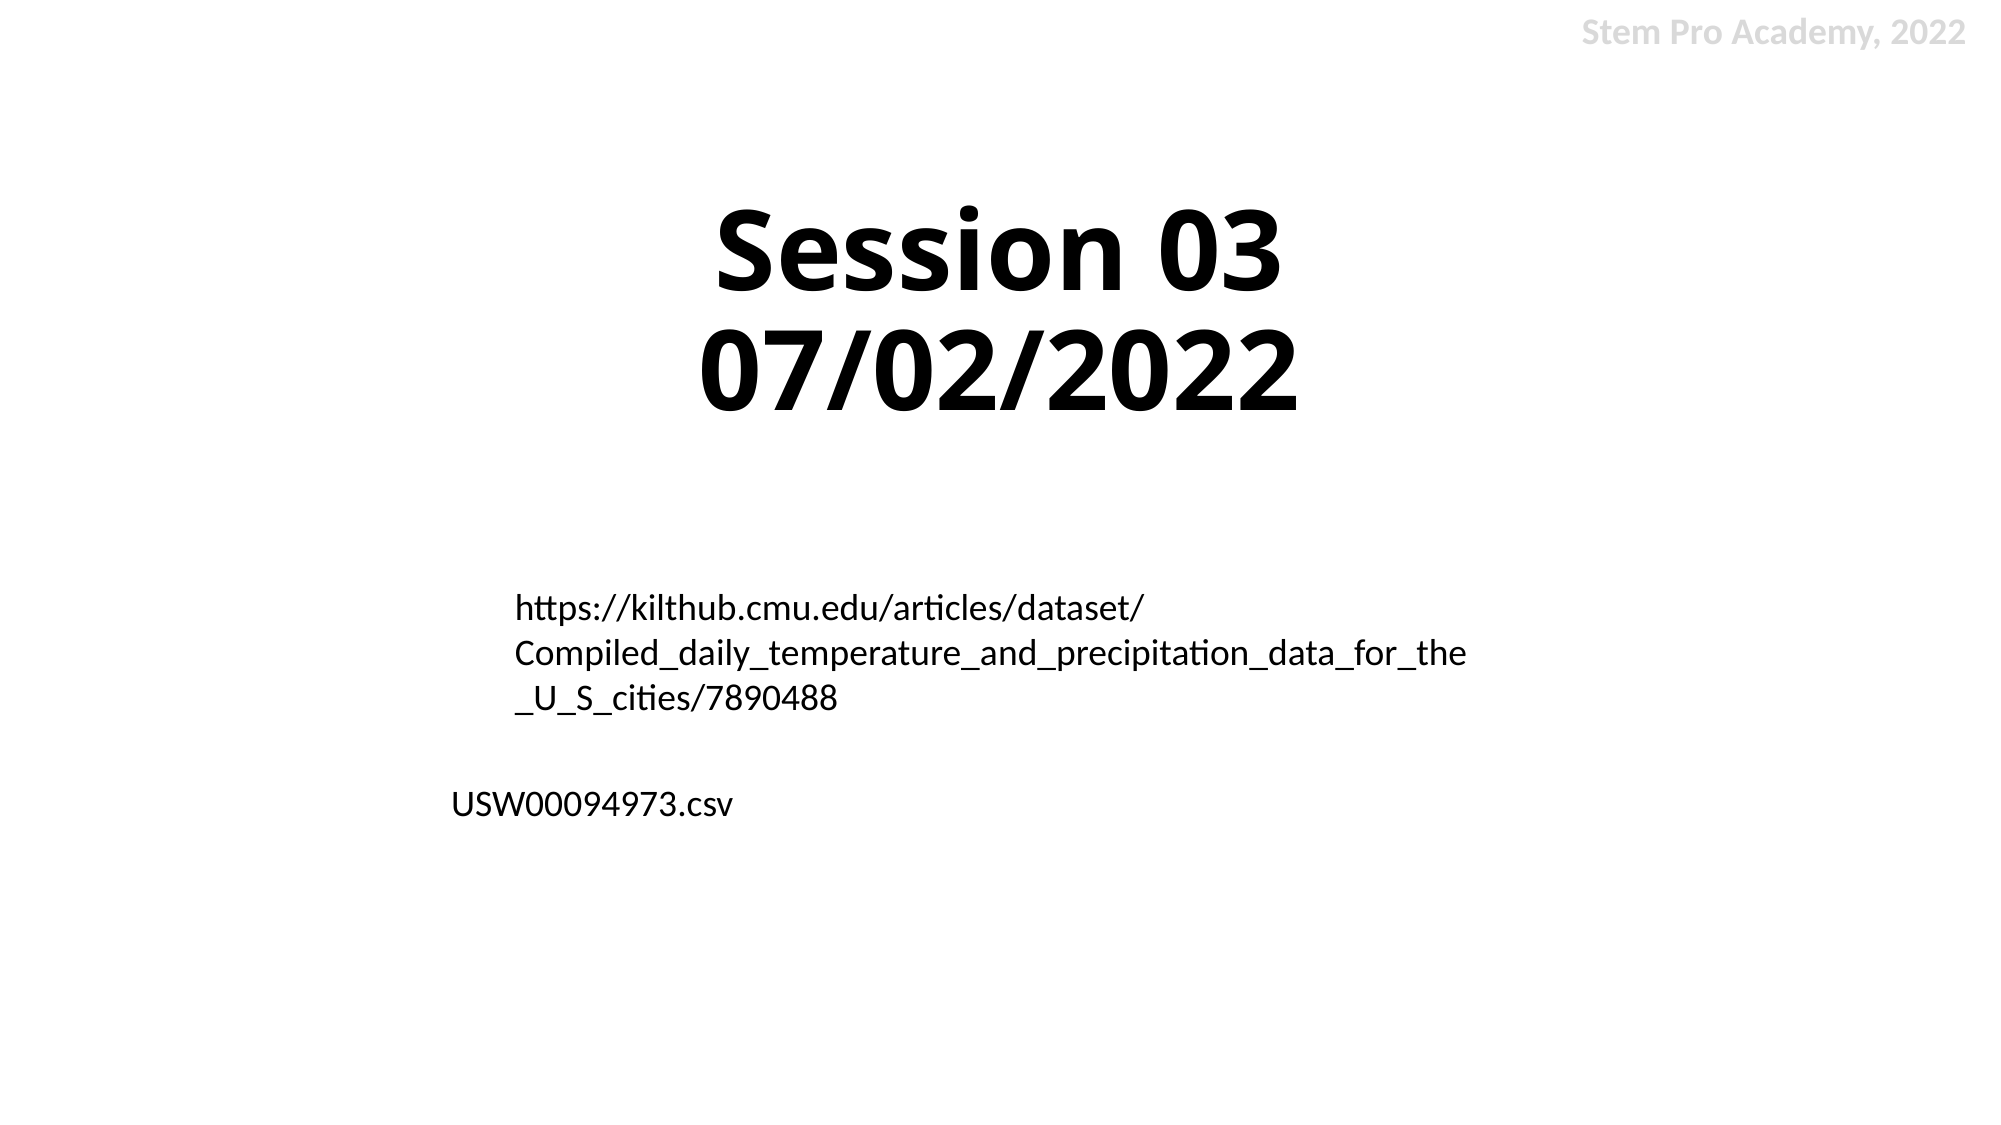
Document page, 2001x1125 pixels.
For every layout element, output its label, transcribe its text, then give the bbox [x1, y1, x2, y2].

title Session 03 07/02/2022 [0, 184, 2000, 576]
text_box https://kilthub.cmu.edu/articles/dataset/Compiled_daily_temperature_and_precipitation_data_for_the_U_S_cities/7890488 [500, 575, 1500, 726]
text_box Stem Pro Academy, 2022 [1567, 0, 2000, 60]
text_box USW00094973.csv [436, 771, 1437, 832]
